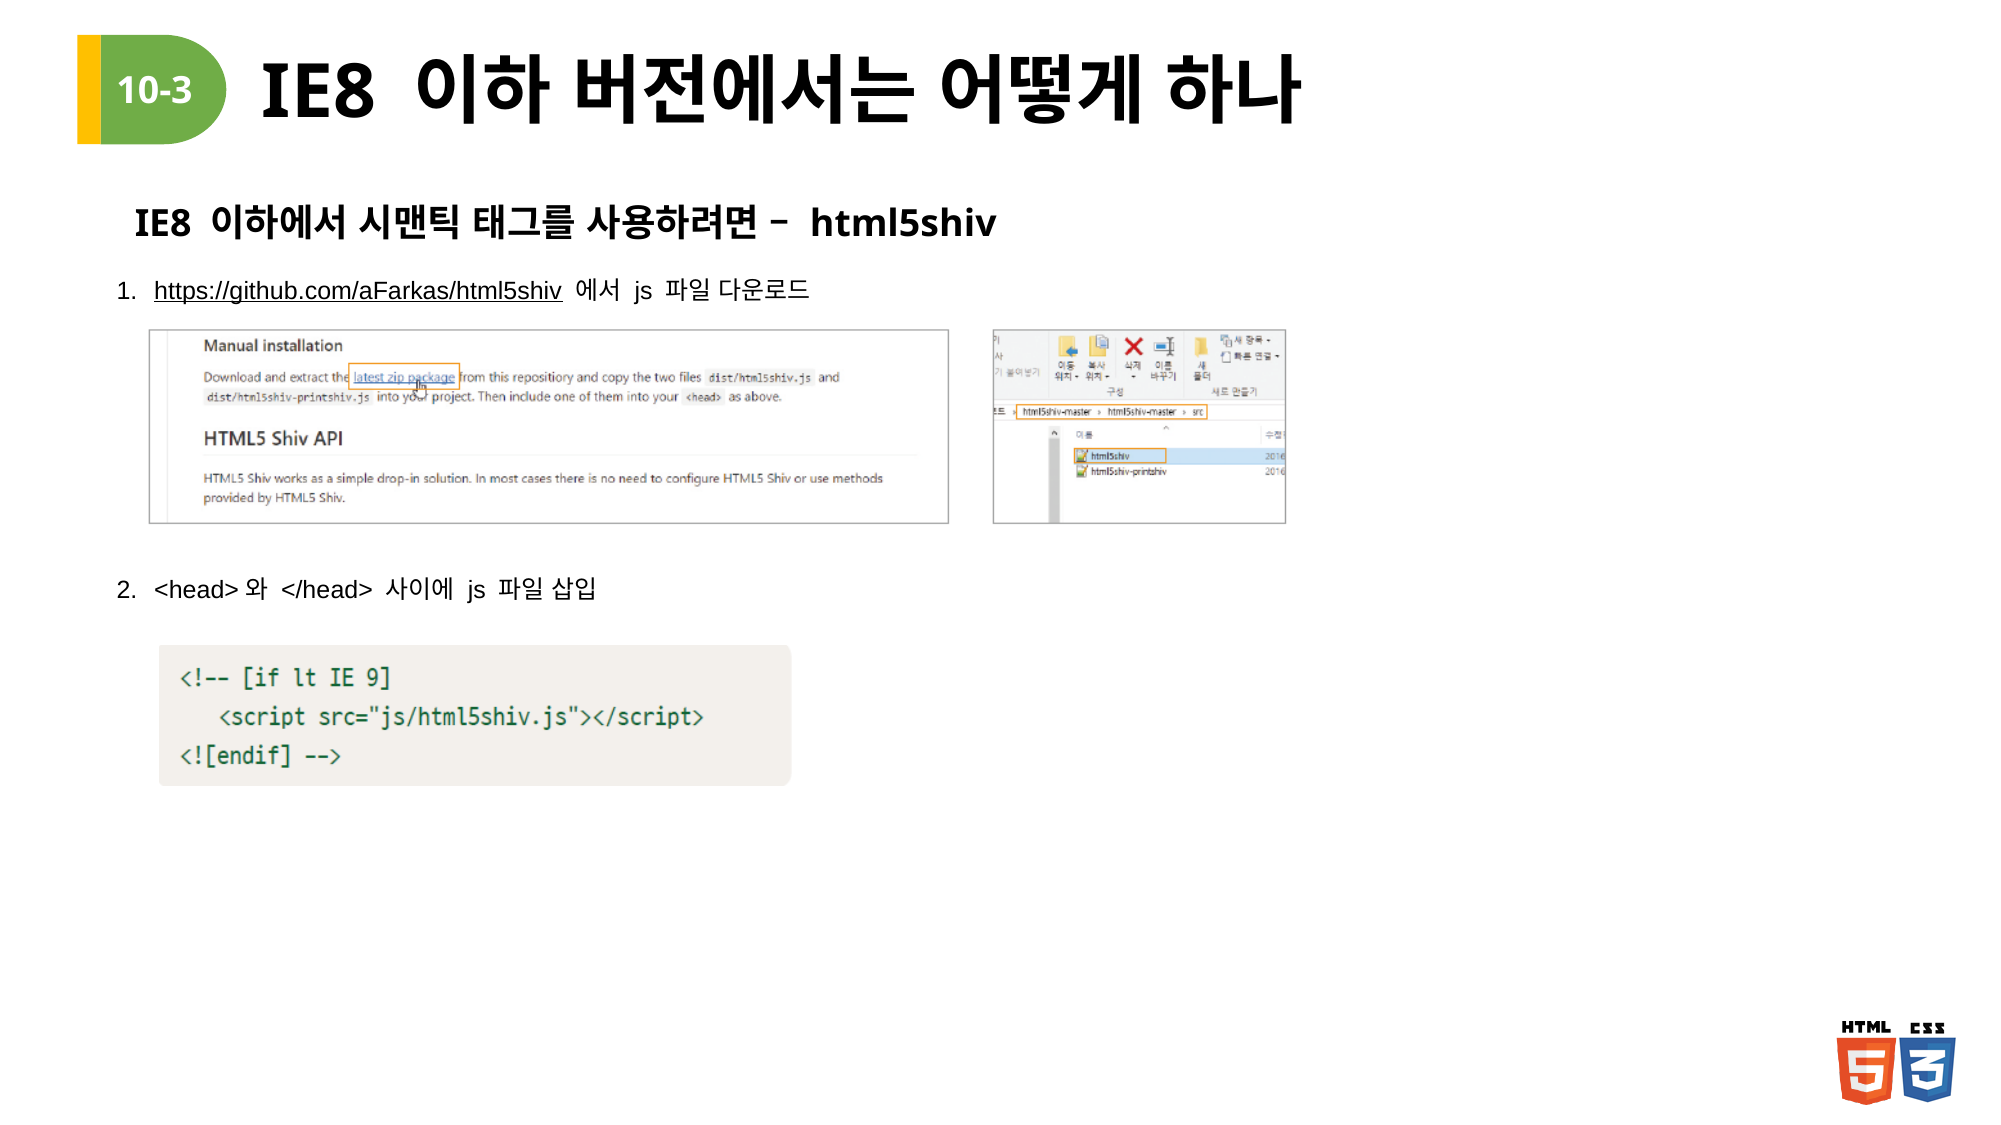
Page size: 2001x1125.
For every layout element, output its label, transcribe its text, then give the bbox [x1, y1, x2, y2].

text_box 10-3 [101, 59, 214, 119]
text_box IE8 이하에서 시맨틱 태그를 사용하려면 – html5shiv [120, 191, 1012, 251]
title IE8 이하 버전에서는 어떻게 하나 [246, 38, 1739, 149]
picture [1824, 1019, 1959, 1105]
picture [159, 645, 810, 786]
text_box https://github.com/aFarkas/html5shiv 에서 js 파일 다운로드 <head>와 </head> 사이에 js 파일 삽입 [101, 251, 1778, 651]
picture [136, 323, 1303, 537]
